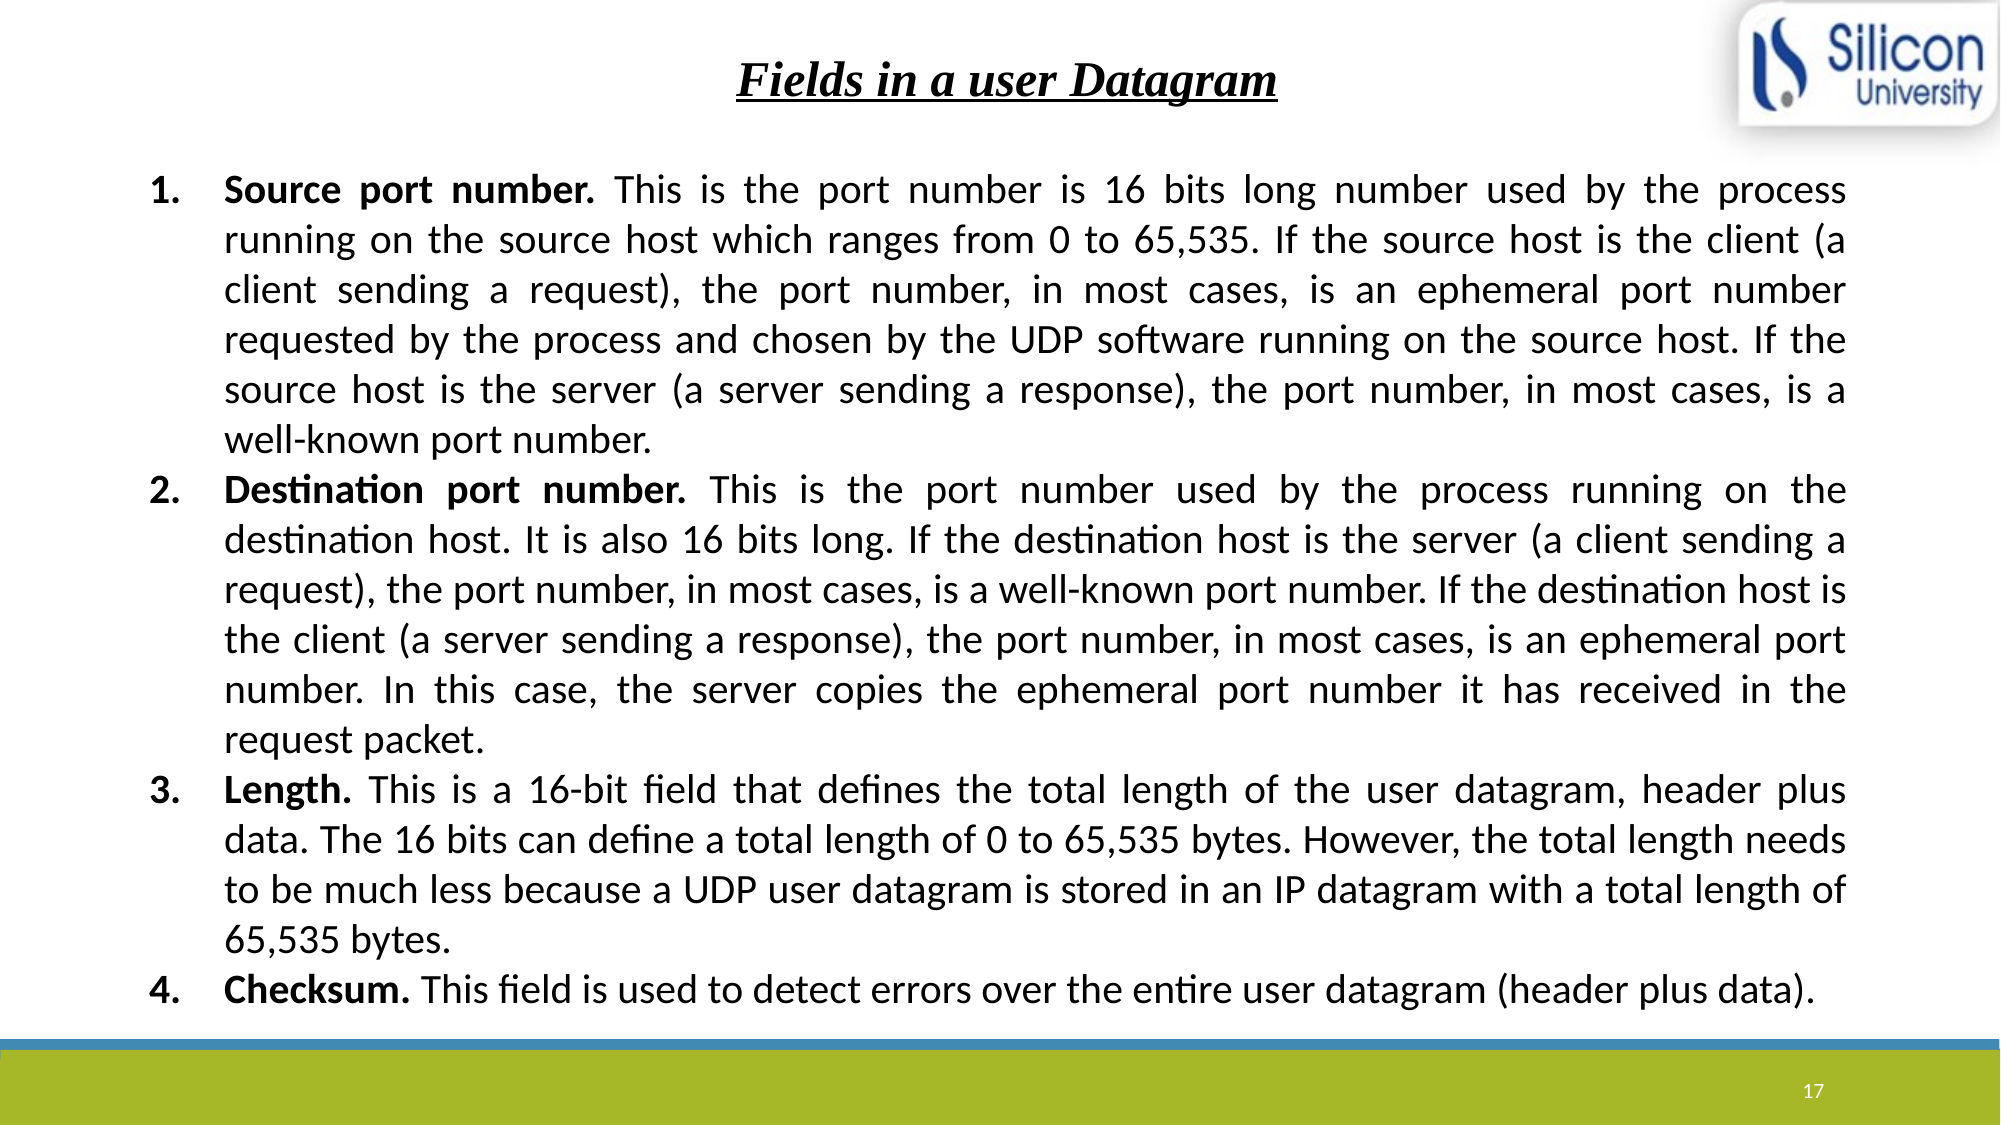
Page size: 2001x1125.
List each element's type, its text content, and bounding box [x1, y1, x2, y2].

slide_number 17 [1624, 1059, 1840, 1120]
text_box Source port number. This is the port number is 16 bits long number used by the process running on the source host which ranges from 0 to 65,535. If the source host is the client (a client sending a request), the port number, in most cases, is an ephemeral port number requested by the process and chosen by the UDP software running on the source host. If the source host is the server (a server sending a response), the port number, in most cases, is a well-known port number. Destination port number. This is the port number used by the process running on the destination host. It is also 16 bits long. If the destination host is the server (a client sending a request), the port number, in most cases, is a well-known port number. If the destination host is the client (a server sending a response), the port number, in most cases, is an ephemeral port number. In this case, the server copies the ephemeral port number it has received in the request packet. Length. This is a 16-bit field that defines the total length of the user datagram, header plus data. The 16 bits can define a total length of 0 to 65,535 bytes. However, the total length needs to be much less because a UDP user datagram is stored in an IP datagram with a total length of 65,535 bytes. Checksum. This field is used to detect errors over the entire user datagram (header plus data). [134, 154, 1863, 1020]
picture [0, 0, 2001, 1125]
text_box Fields in a user Datagram [721, 38, 1294, 114]
